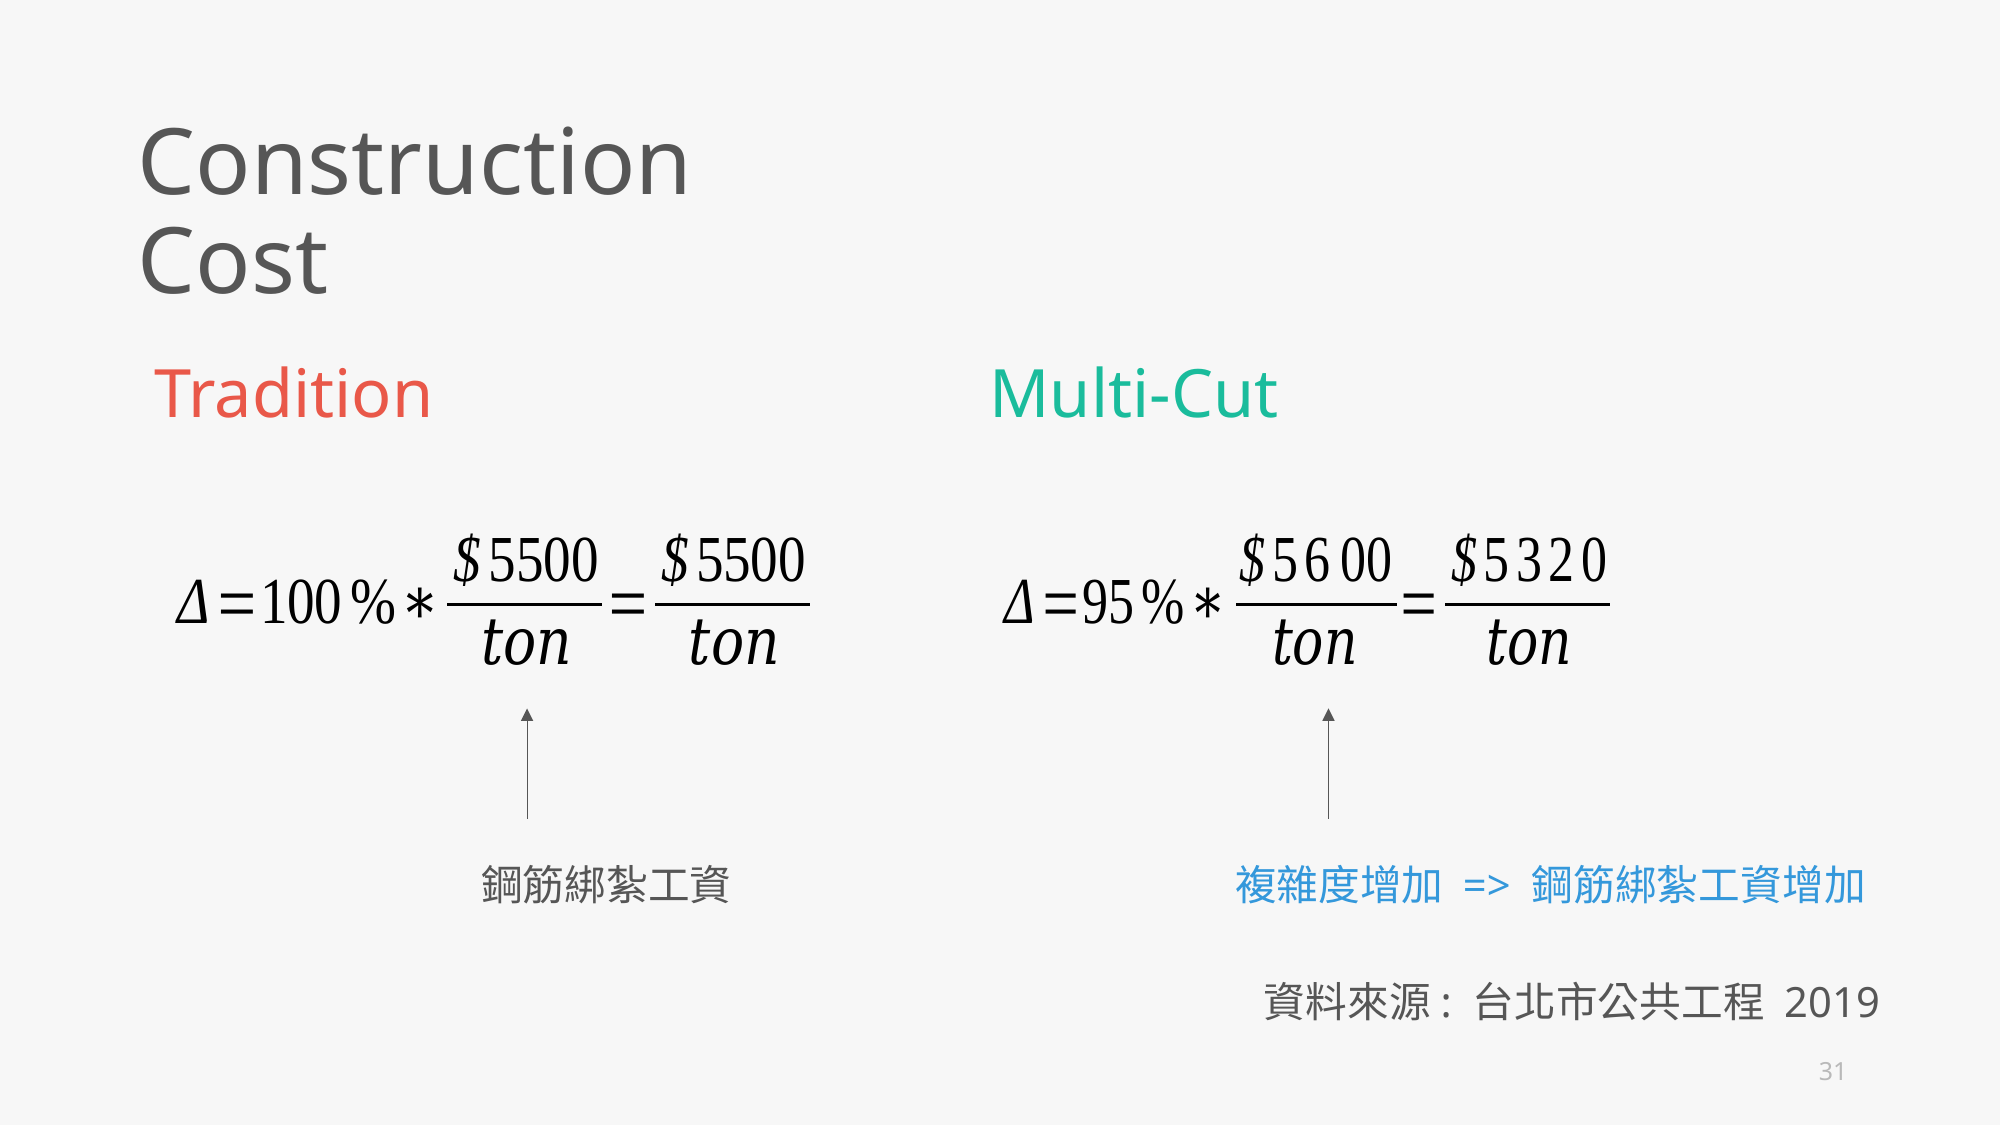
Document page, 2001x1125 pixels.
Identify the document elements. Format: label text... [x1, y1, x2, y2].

slide_number 31 [1412, 1042, 1863, 1103]
text_box Tradition [154, 326, 449, 438]
text_box 鋼筋綁紮工資 [480, 841, 747, 917]
text_box Multi-Cut [989, 326, 1294, 438]
text_box 複雜度增加 => 鋼筋綁紮工資增加 [1234, 841, 1881, 917]
list Construction Cost [137, 108, 873, 224]
text_box 資料來源: 台北市公共工程 2019 [1263, 958, 1895, 1033]
